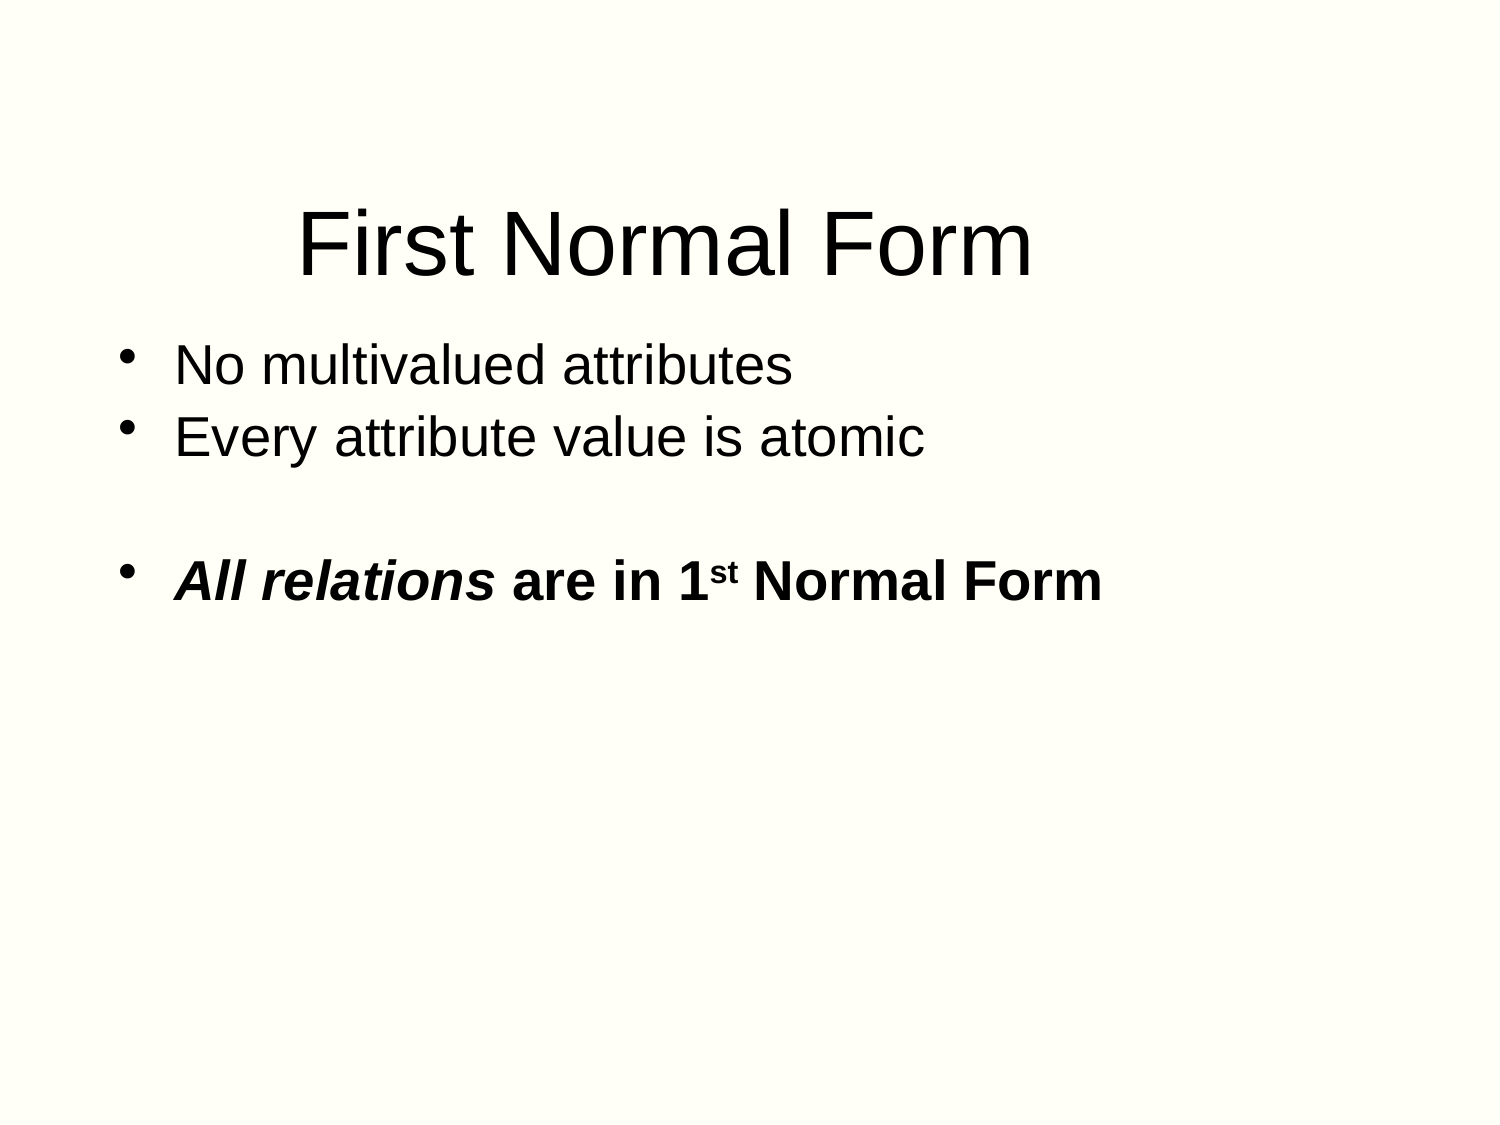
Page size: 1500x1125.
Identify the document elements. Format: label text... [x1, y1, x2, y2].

title First Normal Form [113, 168, 1219, 310]
list No multivalued attributes Every attribute value is atomic All relations are in 1st Normal Form [103, 328, 1219, 866]
